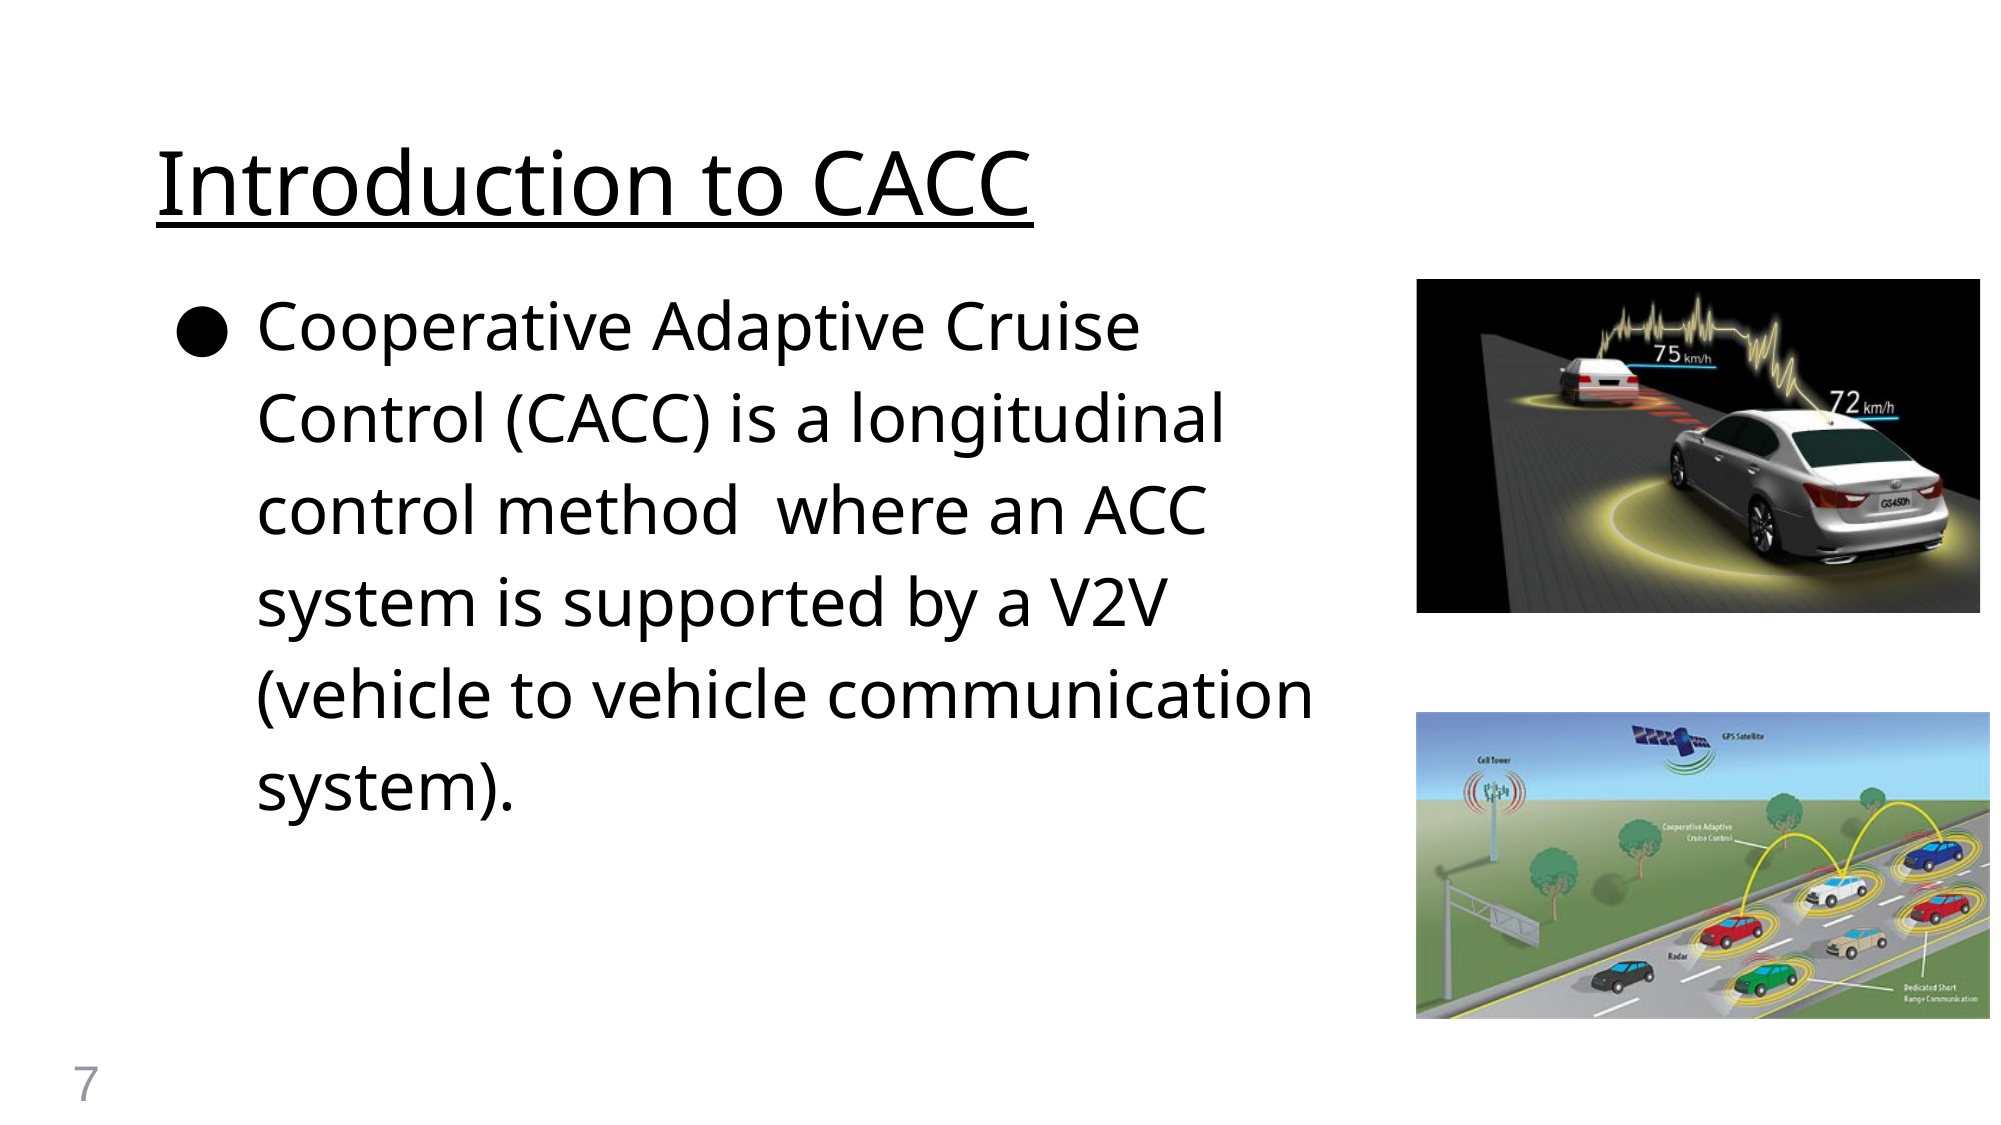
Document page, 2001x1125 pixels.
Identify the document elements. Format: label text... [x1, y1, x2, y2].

list Cooperative Adaptive Cruise Control (CACC) is a longitudinal control method where an ACC system is supported by a V2V (vehicle to vehicle communication system). [136, 252, 1397, 1000]
picture [1416, 279, 1981, 613]
picture [1416, 712, 1990, 1019]
slide_number 7 [0, 1038, 120, 1125]
title Introduction to CACC [136, 106, 2000, 232]
